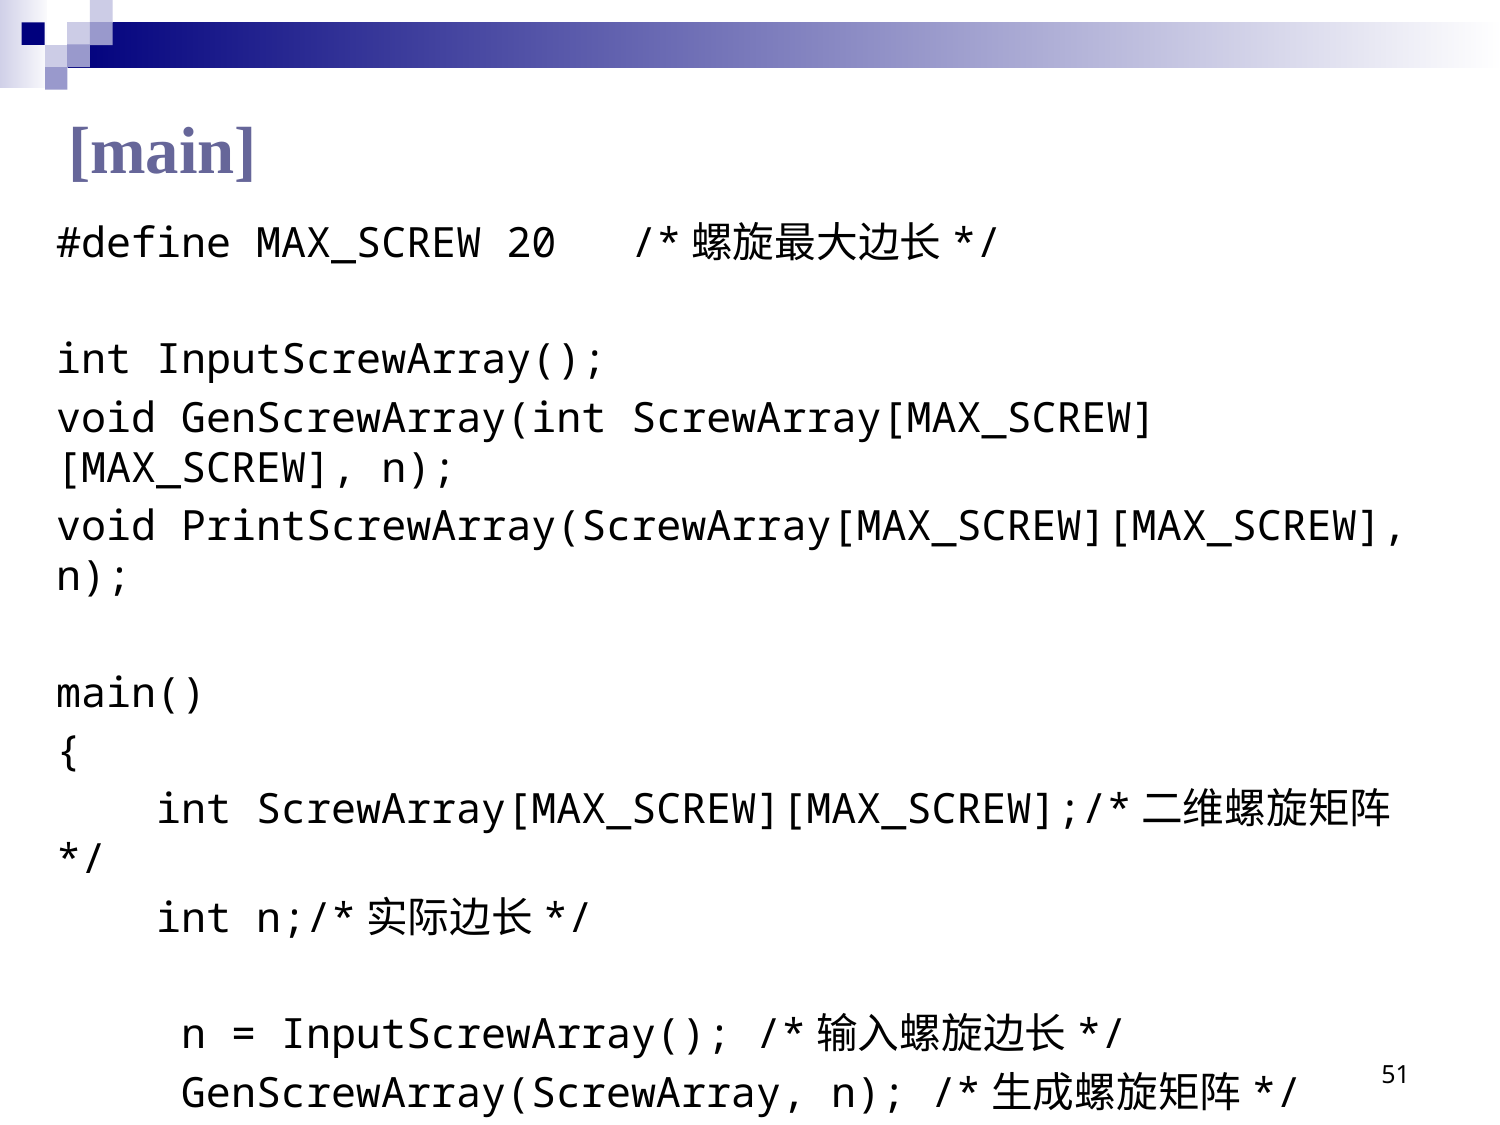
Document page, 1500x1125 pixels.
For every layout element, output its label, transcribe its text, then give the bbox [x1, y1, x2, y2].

slide_number 51 [1074, 1025, 1425, 1100]
title [main] [53, 78, 754, 216]
list #define MAX_SCREW 20 /*螺旋最大边长*/ int InputScrewArray(); void GenScrewArray(int ScrewArray[MAX_SCREW][MAX_SCREW], n); void PrintScrewArray(ScrewArray[MAX_SCREW][MAX_SCREW], n); main() { int ScrewArray[MAX_SCREW][MAX_SCREW];/*二维螺旋矩阵*/ int n;/*实际边长*/ n = InputScrewArray(); /*输入螺旋边长*/ GenScrewArray(ScrewArray, n); /*生成螺旋矩阵*/ PrintScrewArray(ScrewArray, n);/*打印螺旋矩阵*/ ｝ [41, 208, 1454, 1059]
